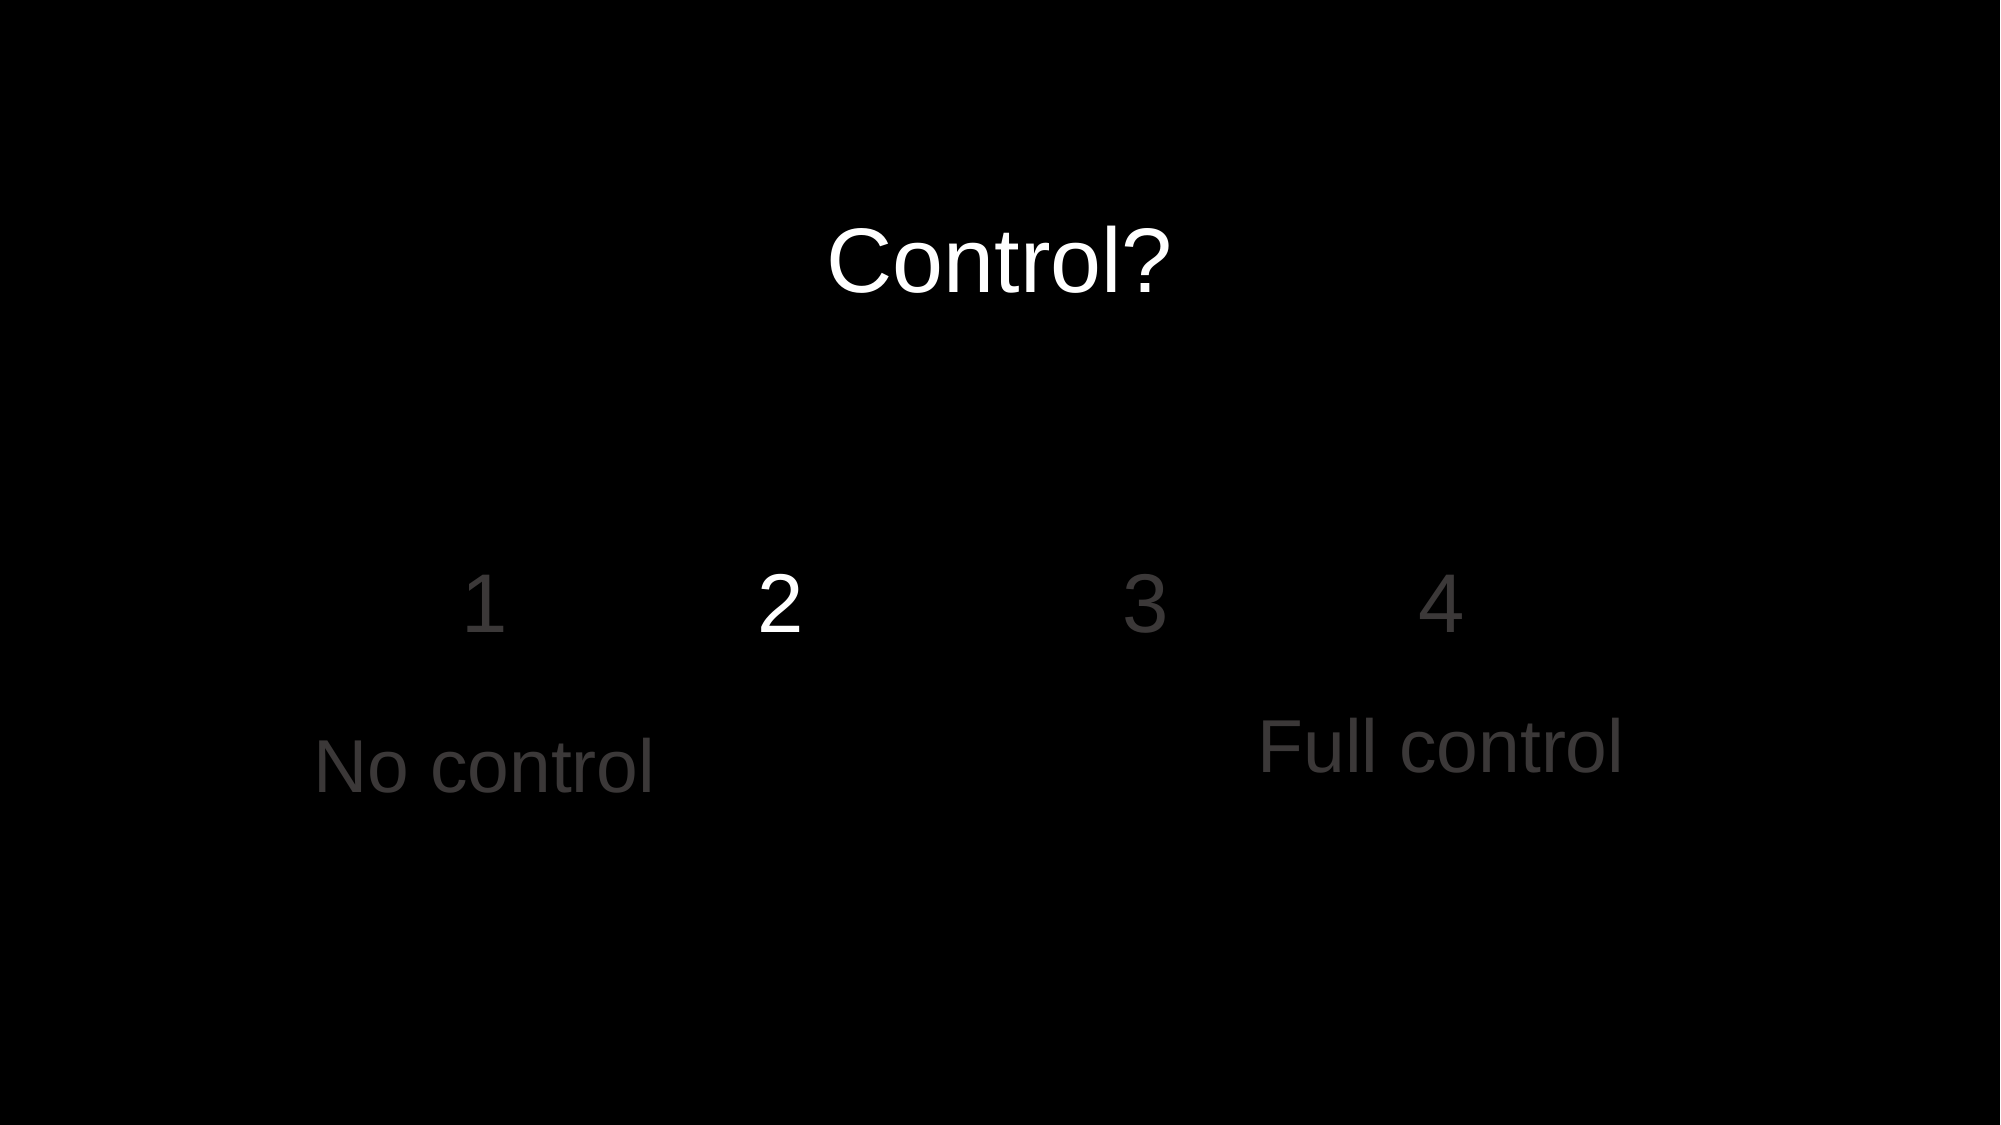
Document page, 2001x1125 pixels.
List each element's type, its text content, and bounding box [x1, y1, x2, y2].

text_box Full control [1207, 690, 1676, 796]
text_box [435, 542, 1491, 659]
text_box No control [250, 709, 719, 815]
text_box Control? [731, 193, 1269, 319]
